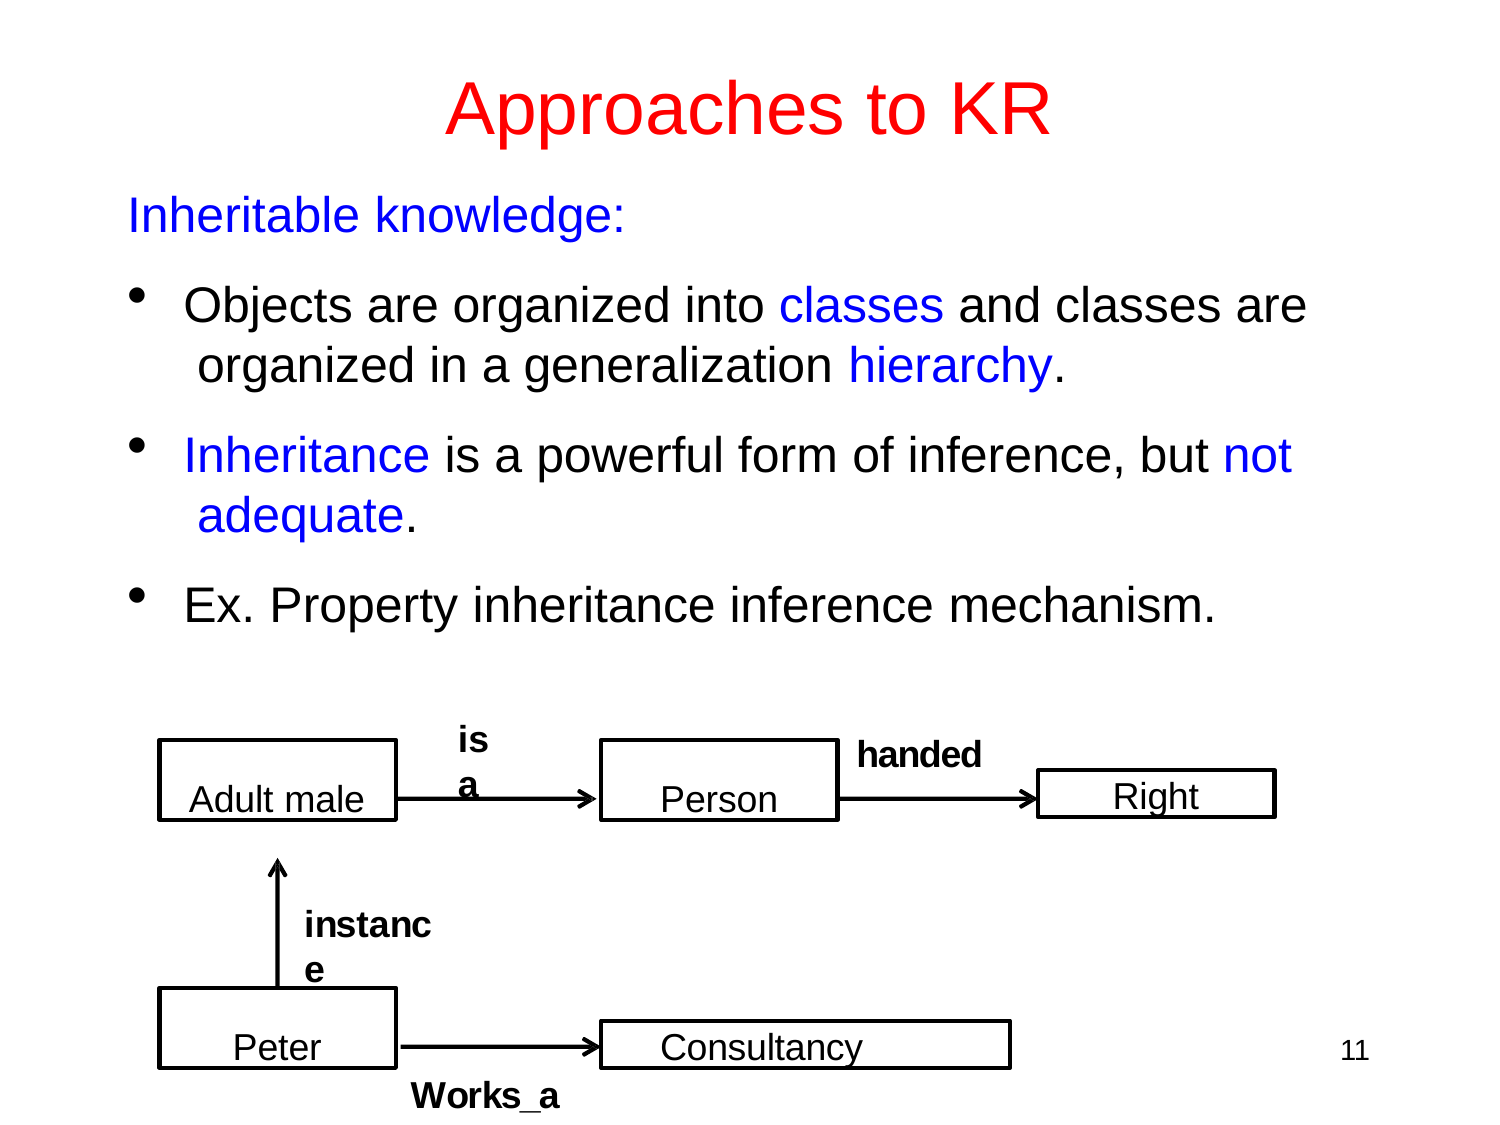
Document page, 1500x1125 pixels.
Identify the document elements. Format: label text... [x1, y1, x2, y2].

text_box Person [601, 739, 838, 820]
text_box [400, 1037, 601, 1057]
text_box [396, 796, 455, 801]
text_box 11 [1337, 1029, 1375, 1067]
text_box [837, 789, 1038, 809]
text_box Consultancy [601, 1020, 1010, 1069]
text_box isa [455, 713, 509, 806]
text_box Works_at [408, 1068, 570, 1125]
text_box instance [302, 897, 447, 990]
text_box Peter [159, 987, 396, 1068]
text_box Right [1038, 770, 1275, 818]
text_box handed [854, 727, 985, 775]
text_box [267, 857, 288, 988]
title Approaches to KR [443, 57, 1056, 163]
text_box Inheritable knowledge: Objects are organized into classes and classes are organized in a generalization hierarchy. Inheritance is a powerful form of inference, but not adequate. Ex. Property inheritance inference mechanism. [125, 163, 1315, 633]
text_box [509, 789, 597, 809]
text_box Adult male [159, 739, 396, 820]
